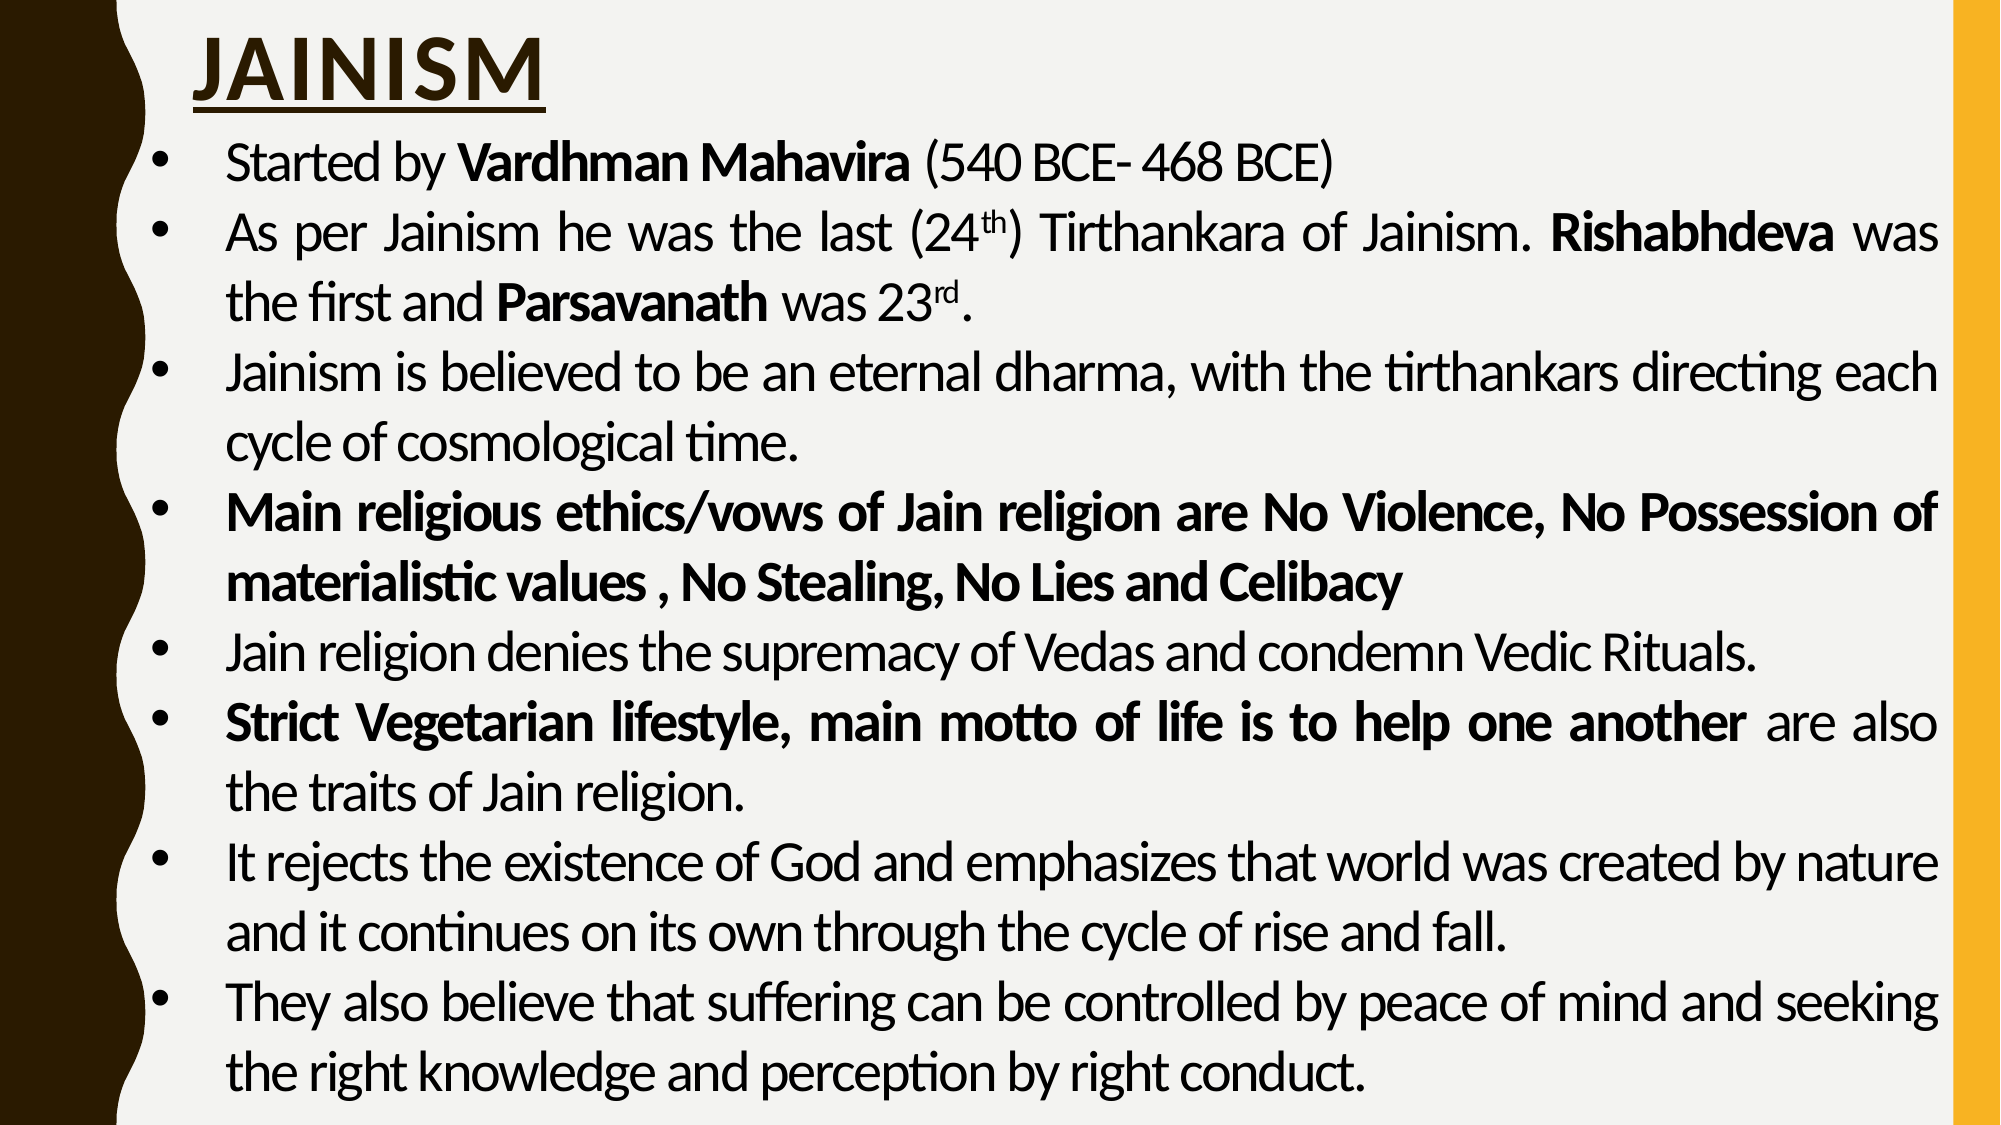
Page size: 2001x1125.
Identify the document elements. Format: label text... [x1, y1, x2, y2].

title JAINISM [174, 2, 563, 121]
text_box Started by Vardhman Mahavira (540 BCE- 468 BCE) As per Jainism he was the last (24th) Tirthankara of Jainism. Rishabhdeva was the first and Parsavanath was 23rd. Jainism is believed to be an eternal dharma, with the tirthankars directing each cycle of cosmological time. Main religious ethics/vows of Jain religion are No Violence, No Possession of materialistic values , No Stealing, No Lies and Celibacy Jain religion denies the supremacy of Vedas and condemn Vedic Rituals. Strict Vegetarian lifestyle, main motto of life is to help one another are also the traits of Jain religion. It rejects the existence of God and emphasizes that world was created by nature and it continues on its own through the cycle of rise and fall. They also believe that suffering can be controlled by peace of mind and seeking the right knowledge and perception by right conduct. [149, 121, 1938, 1103]
